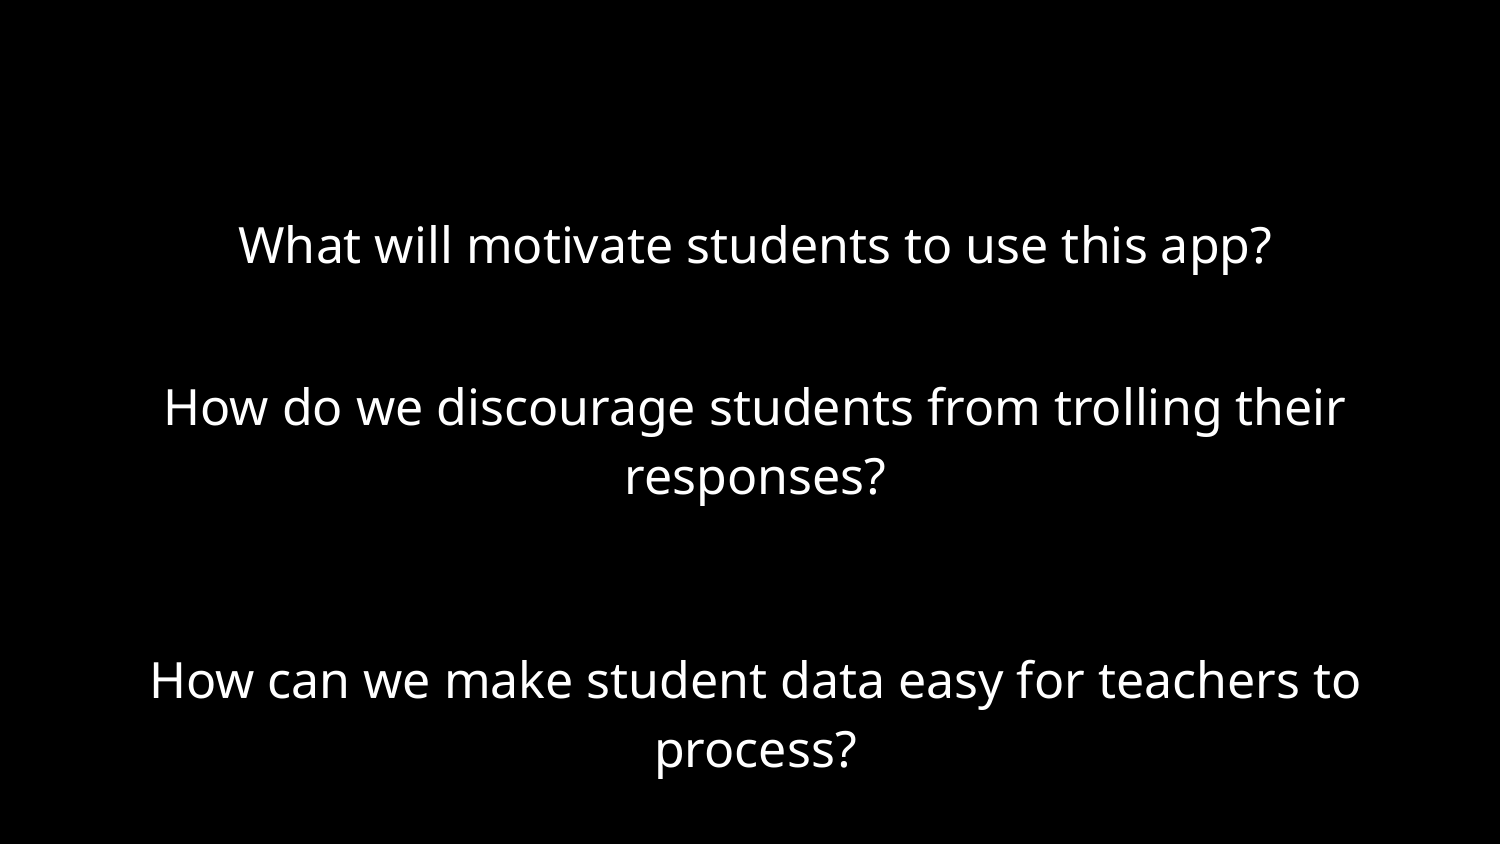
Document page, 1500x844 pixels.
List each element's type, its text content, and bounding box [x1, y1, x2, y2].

list What will motivate students to use this app? How do we discourage students from trolling their responses? How can we make student data easy for teachers to process? [51, 189, 1461, 750]
